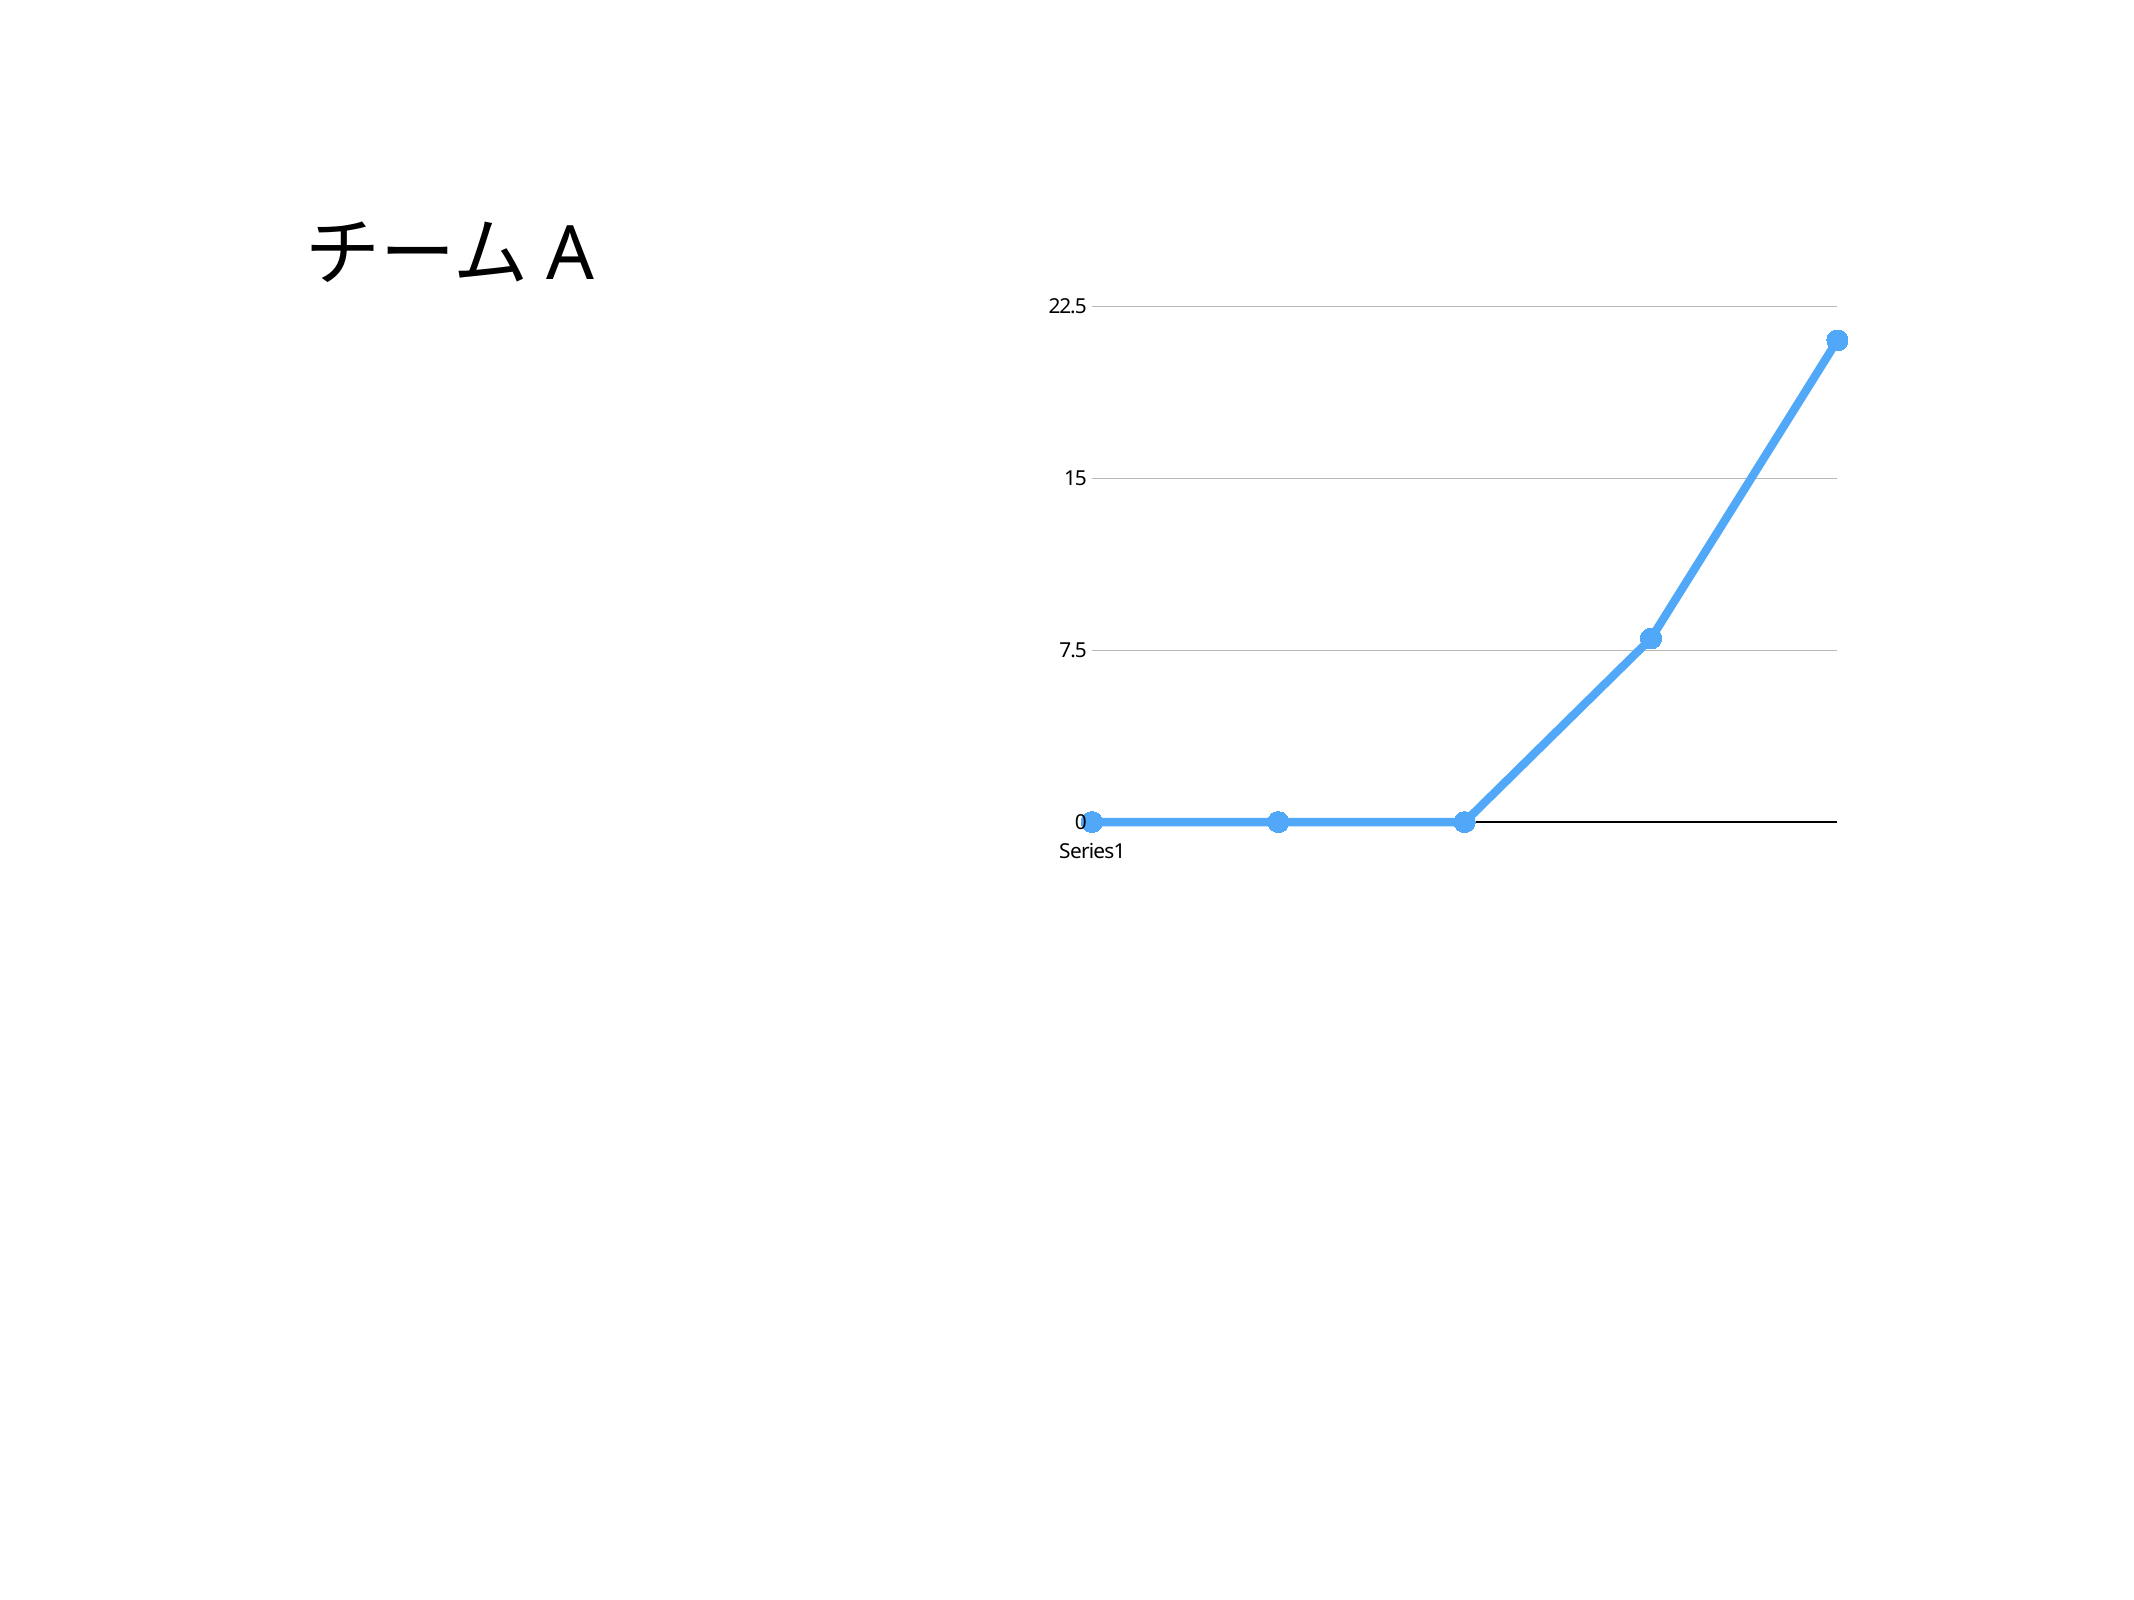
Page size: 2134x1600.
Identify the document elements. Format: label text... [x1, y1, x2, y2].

chart [1022, 285, 1857, 865]
text_box チームA [297, 196, 603, 304]
